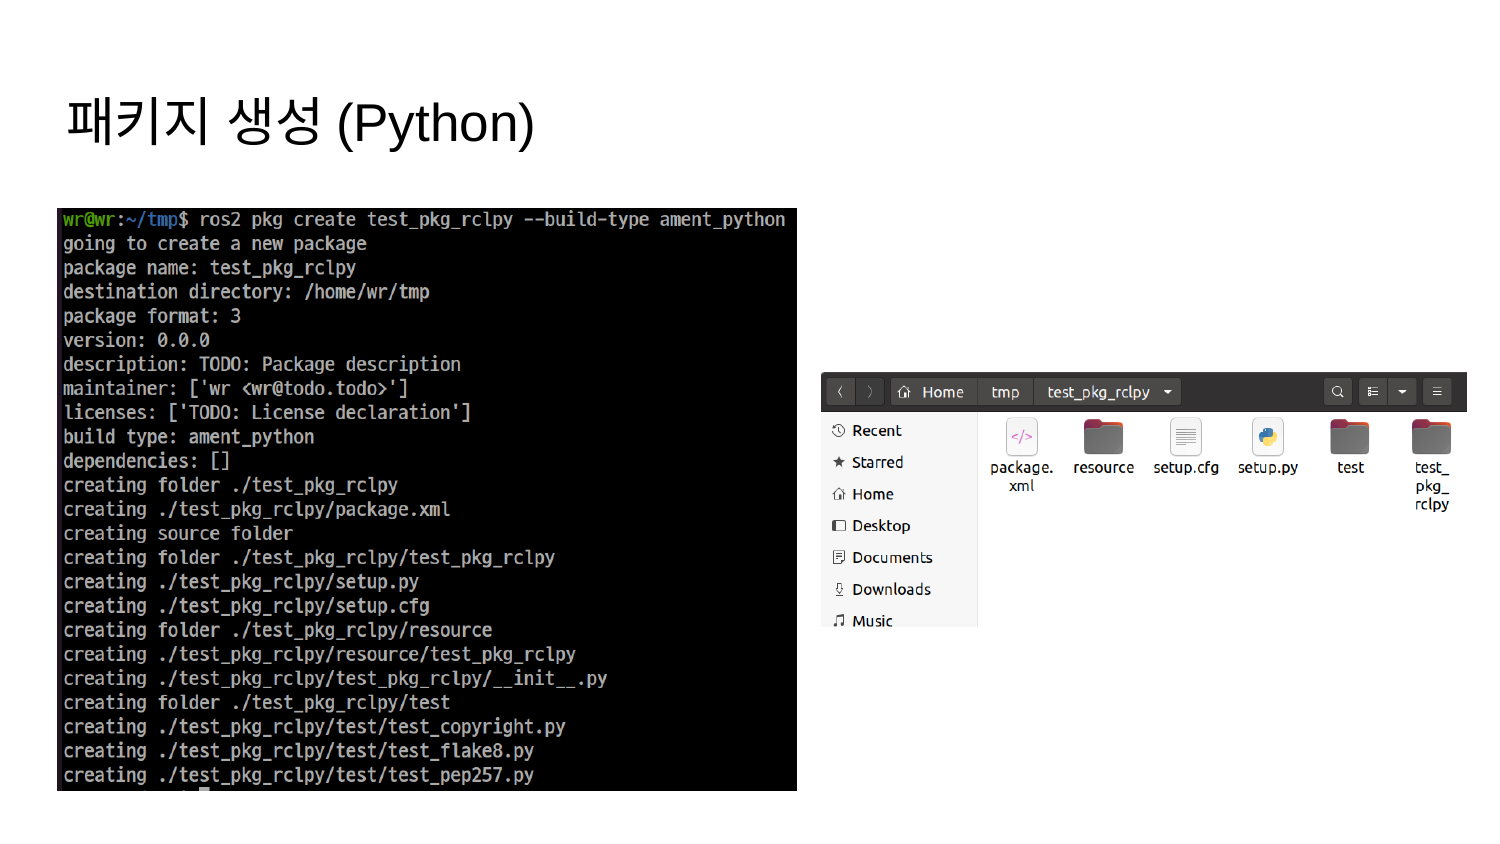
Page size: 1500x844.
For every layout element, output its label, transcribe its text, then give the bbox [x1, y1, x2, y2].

picture [57, 207, 798, 791]
picture [821, 372, 1468, 627]
title 패키지 생성(Python) [51, 72, 1449, 167]
